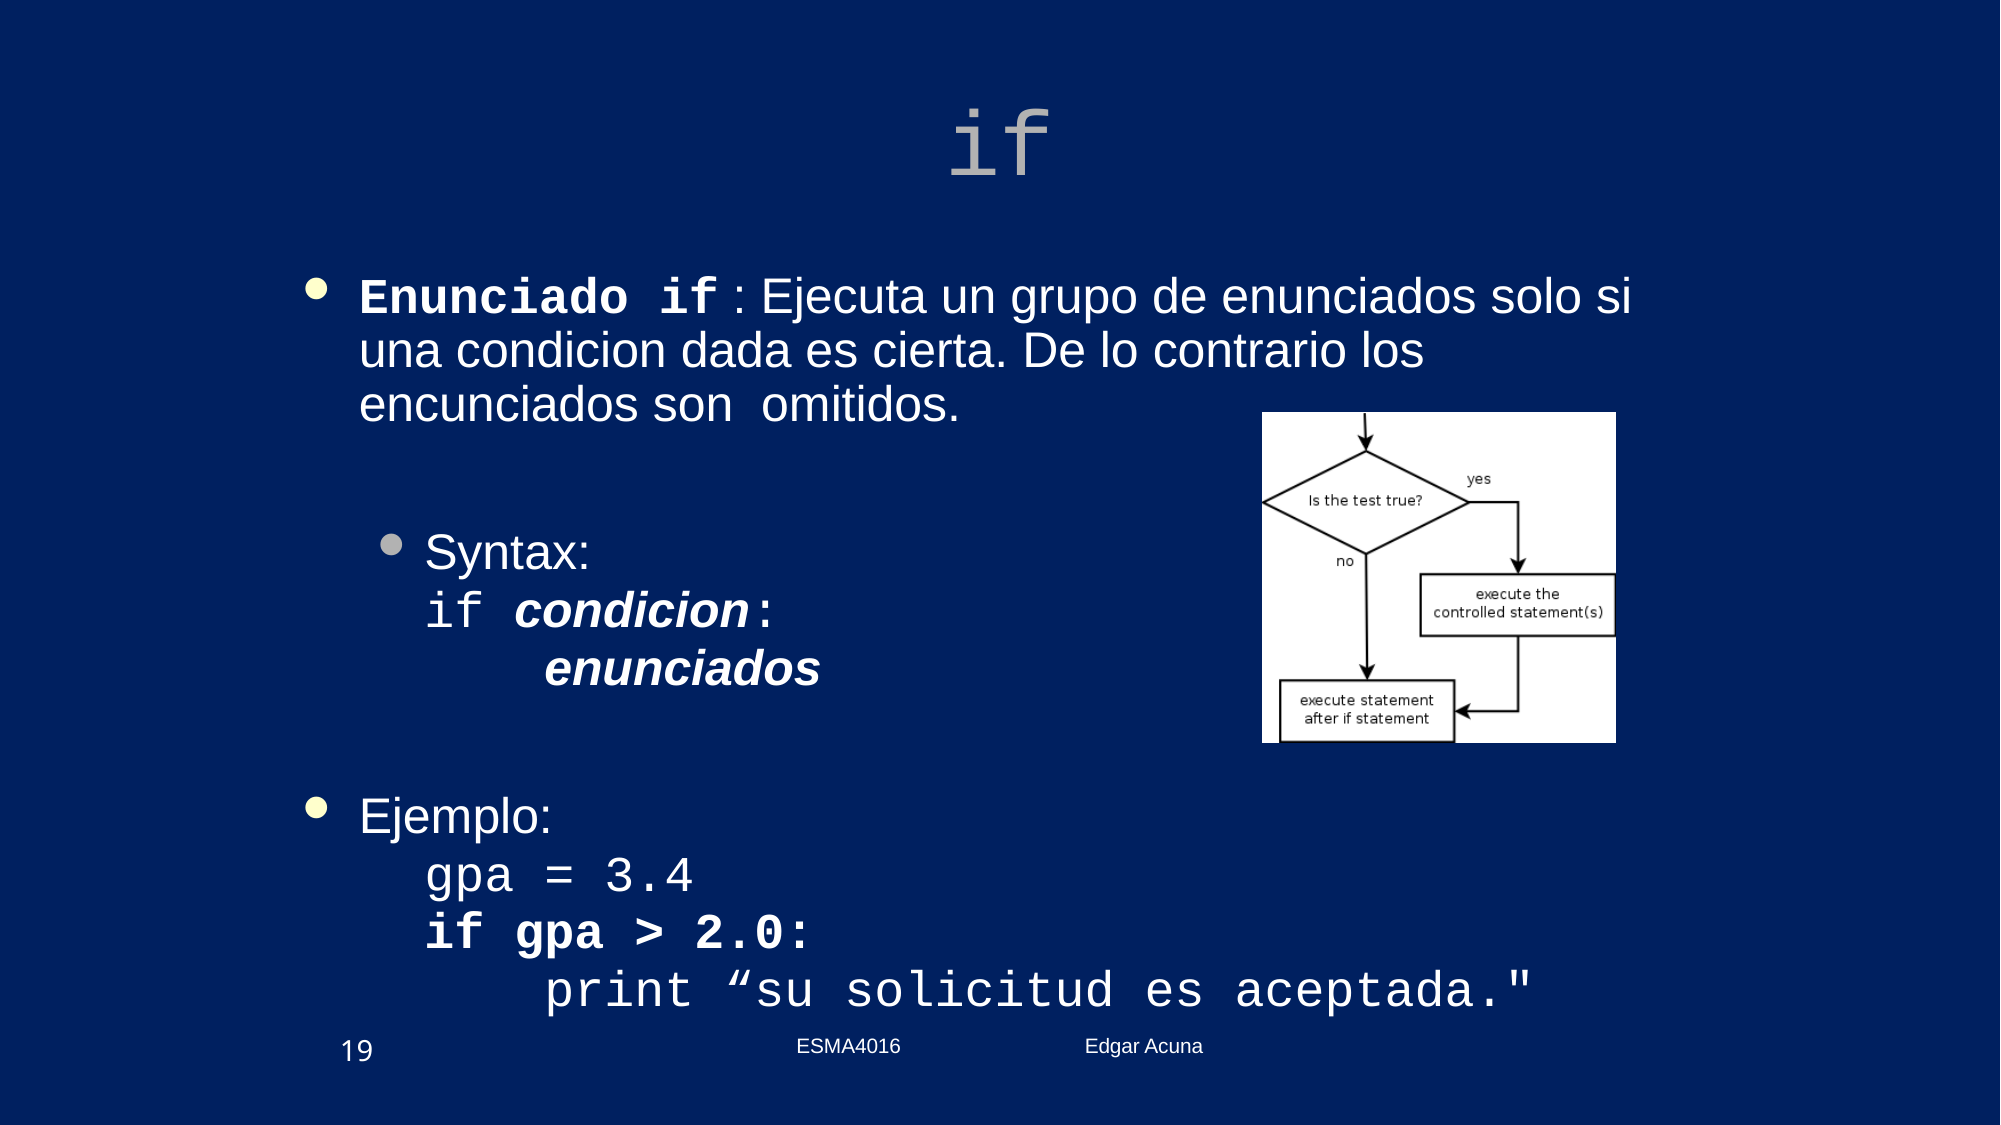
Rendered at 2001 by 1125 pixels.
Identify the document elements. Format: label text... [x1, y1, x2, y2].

picture [1262, 412, 1616, 743]
slide_number 19 [324, 1025, 675, 1100]
title if [99, 45, 1900, 233]
footer ESMA4016 Edgar Acuna [683, 1025, 1317, 1100]
list Enunciado if : Ejecuta un grupo de enunciados solo si una condicion dada es cierta. De lo contrario los encunciados son omitidos. Syntax: if condicion: enunciados Ejemplo: gpa = 3.4 if gpa > 2.0: print “su solicitud es aceptada." [287, 262, 1713, 1006]
